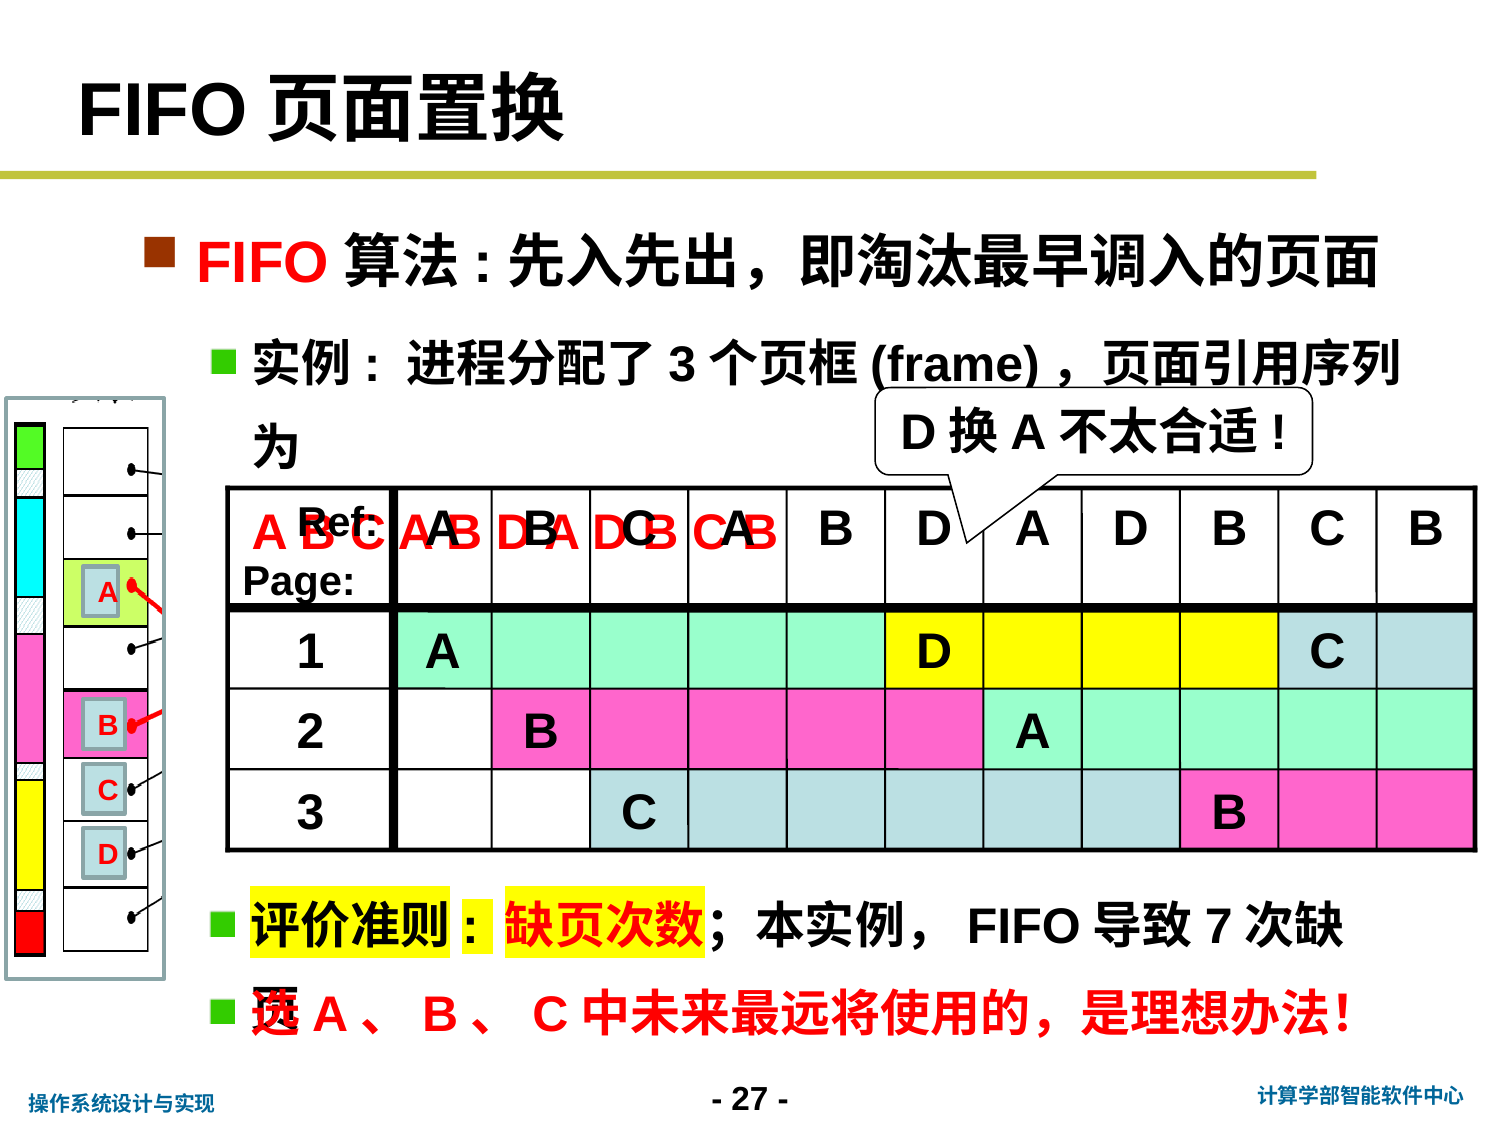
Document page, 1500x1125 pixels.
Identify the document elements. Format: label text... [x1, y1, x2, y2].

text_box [168, 862, 1399, 949]
text_box FIFO算法:先入先出，即淘汰最早调入的页面 [125, 195, 1425, 338]
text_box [160, 949, 1399, 1050]
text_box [161, 299, 1459, 570]
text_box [227, 487, 1476, 851]
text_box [7, 399, 163, 978]
title FIFO页面置换 [62, 50, 1413, 161]
